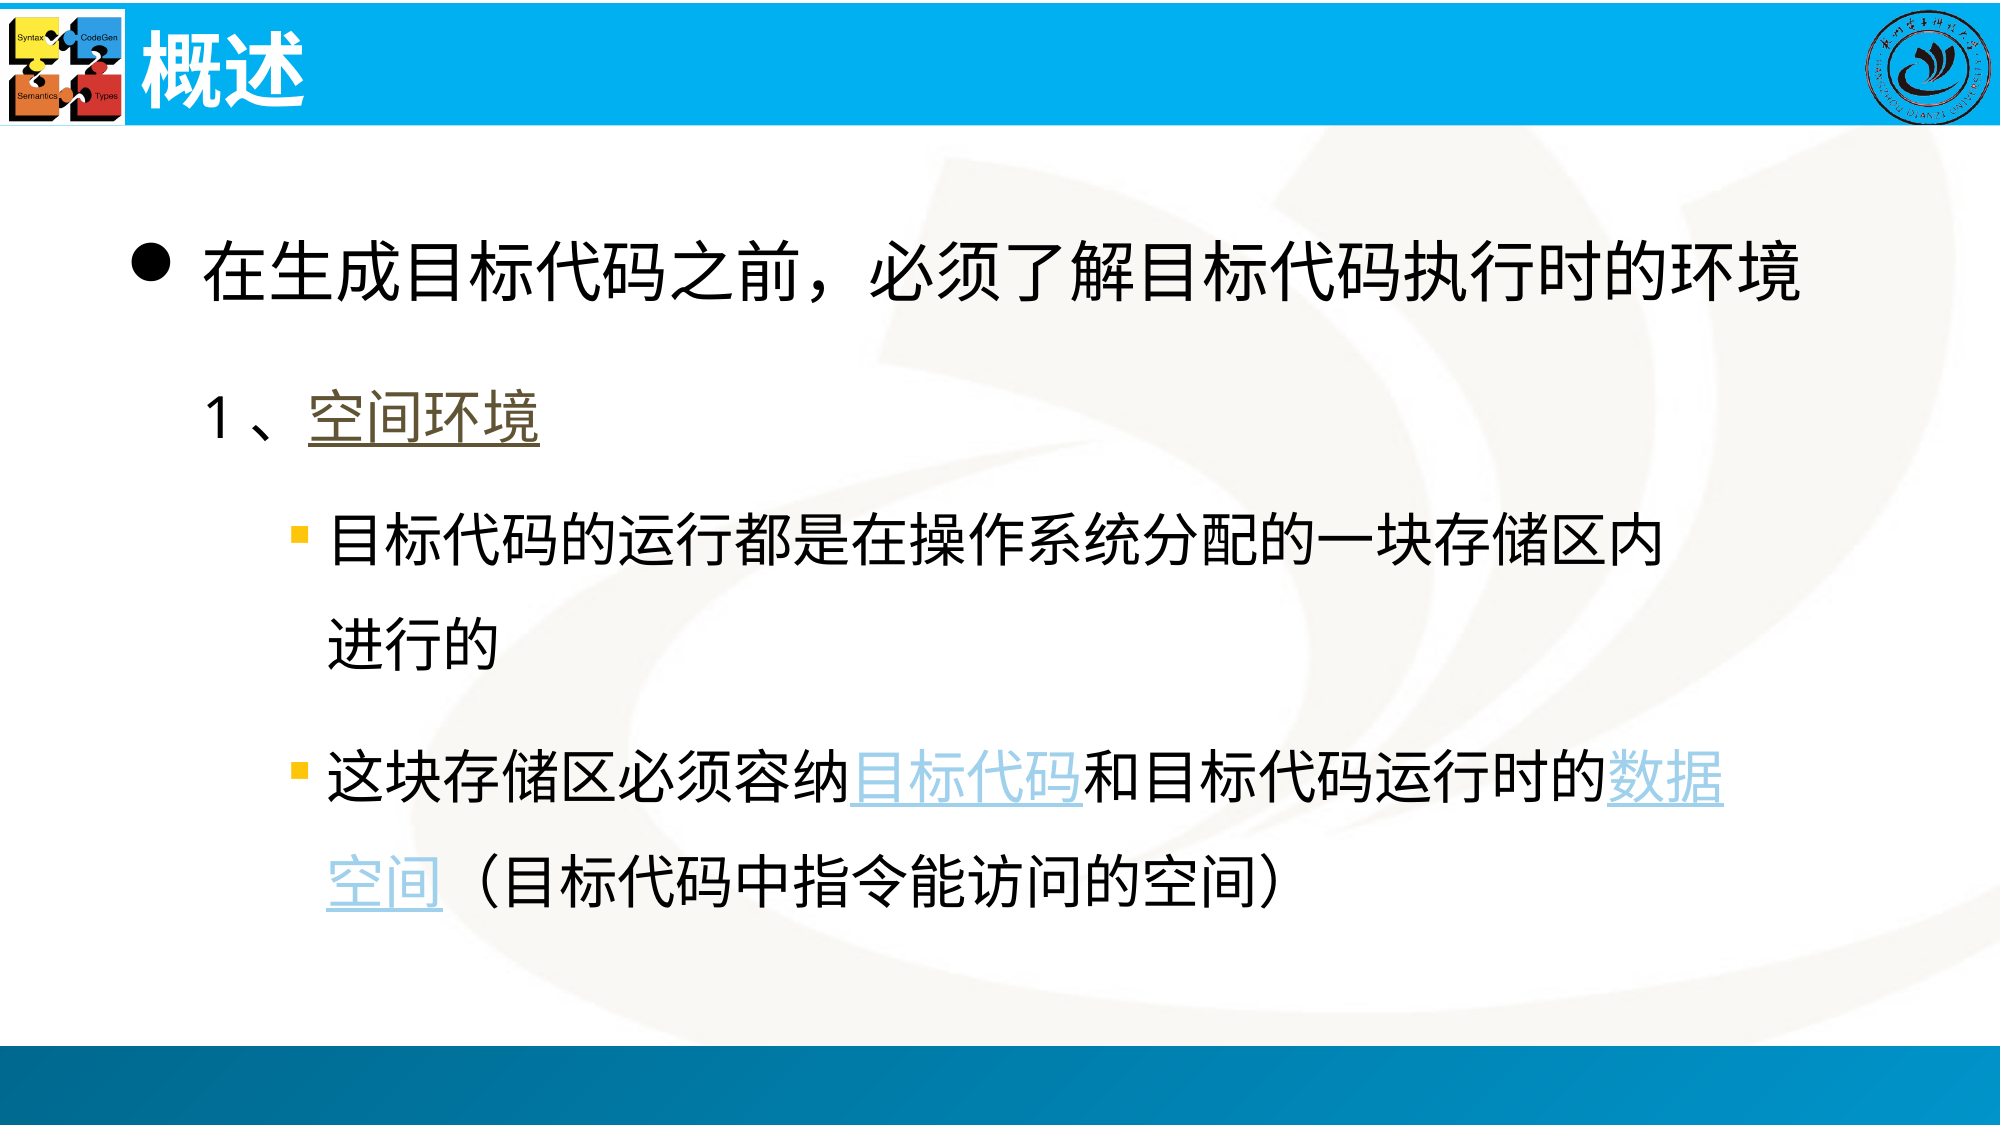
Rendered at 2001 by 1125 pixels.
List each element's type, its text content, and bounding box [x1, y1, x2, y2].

text_box 这块存储区必须容纳目标代码和目标代码运行时的数据空间（目标代码中指令能访问的空间） [123, 697, 1745, 922]
slide_number [761, 1042, 1196, 1118]
text_box 在生成目标代码之前，必须了解目标代码执行时的环境 [111, 222, 1896, 400]
text_box 1、空间环境 [112, 372, 1424, 468]
title 概述 [125, 6, 1896, 126]
text_box 目标代码的运行都是在操作系统分配的一块存储区内进行的 [124, 460, 1718, 686]
